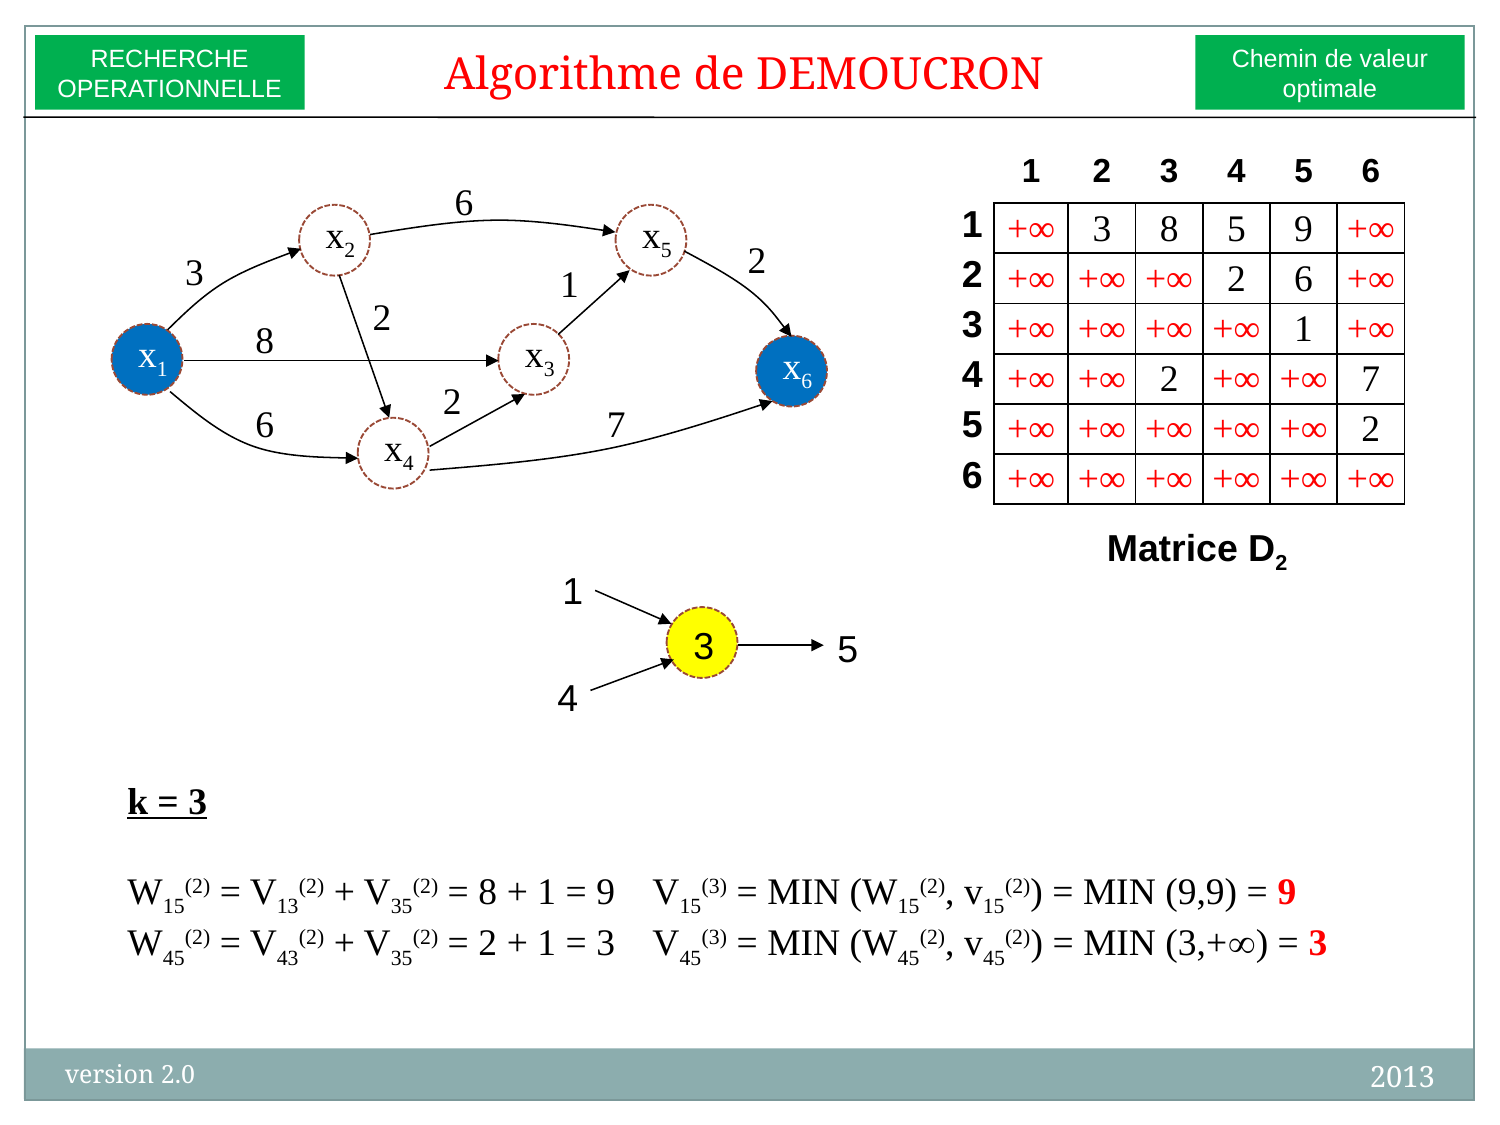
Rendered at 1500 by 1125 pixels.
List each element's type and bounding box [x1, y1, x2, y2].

table_cell [995, 204, 1067, 252]
table_cell [995, 254, 1067, 303]
table_header [877, 153, 1405, 203]
text_box [992, 516, 1403, 582]
title [305, 37, 1184, 106]
table_cell [1204, 254, 1269, 303]
slide_number [950, 1050, 1450, 1111]
table_cell [1136, 204, 1202, 252]
table_cell [1069, 455, 1135, 503]
table_cell [1338, 455, 1404, 503]
table_cell [1271, 455, 1336, 503]
table_cell [1069, 254, 1135, 303]
table_cell [1069, 405, 1135, 453]
text_box [35, 35, 305, 110]
footer [50, 1051, 638, 1112]
table_cell [1136, 405, 1202, 453]
table_cell [1204, 204, 1269, 252]
table_cell [1069, 204, 1135, 252]
table_cell [1338, 204, 1404, 252]
table_cell [1204, 304, 1269, 353]
table_cell [1136, 455, 1202, 503]
table_cell [995, 455, 1067, 503]
table_cell [1136, 355, 1202, 403]
table_cell [877, 203, 993, 504]
table_cell [1204, 355, 1269, 403]
table_cell [995, 405, 1067, 453]
table_cell [1271, 405, 1336, 453]
table_cell [1271, 304, 1336, 353]
table_cell [1338, 405, 1404, 453]
table_cell [1204, 455, 1269, 503]
table_cell [1338, 254, 1404, 303]
text_box [542, 559, 880, 727]
table_cell [1271, 355, 1336, 403]
table_cell [1338, 355, 1404, 403]
table_cell [1136, 254, 1202, 303]
text_box [111, 169, 851, 489]
table_cell [1136, 304, 1202, 353]
table_cell [1069, 355, 1135, 403]
text_box [1195, 35, 1465, 110]
table_cell [1069, 304, 1135, 353]
table_cell [1271, 204, 1336, 252]
text_box [112, 769, 1402, 977]
table_cell [995, 304, 1067, 353]
table_cell [1204, 405, 1269, 453]
table_cell [1271, 254, 1336, 303]
table_cell [995, 355, 1067, 403]
table_cell [1338, 304, 1404, 353]
